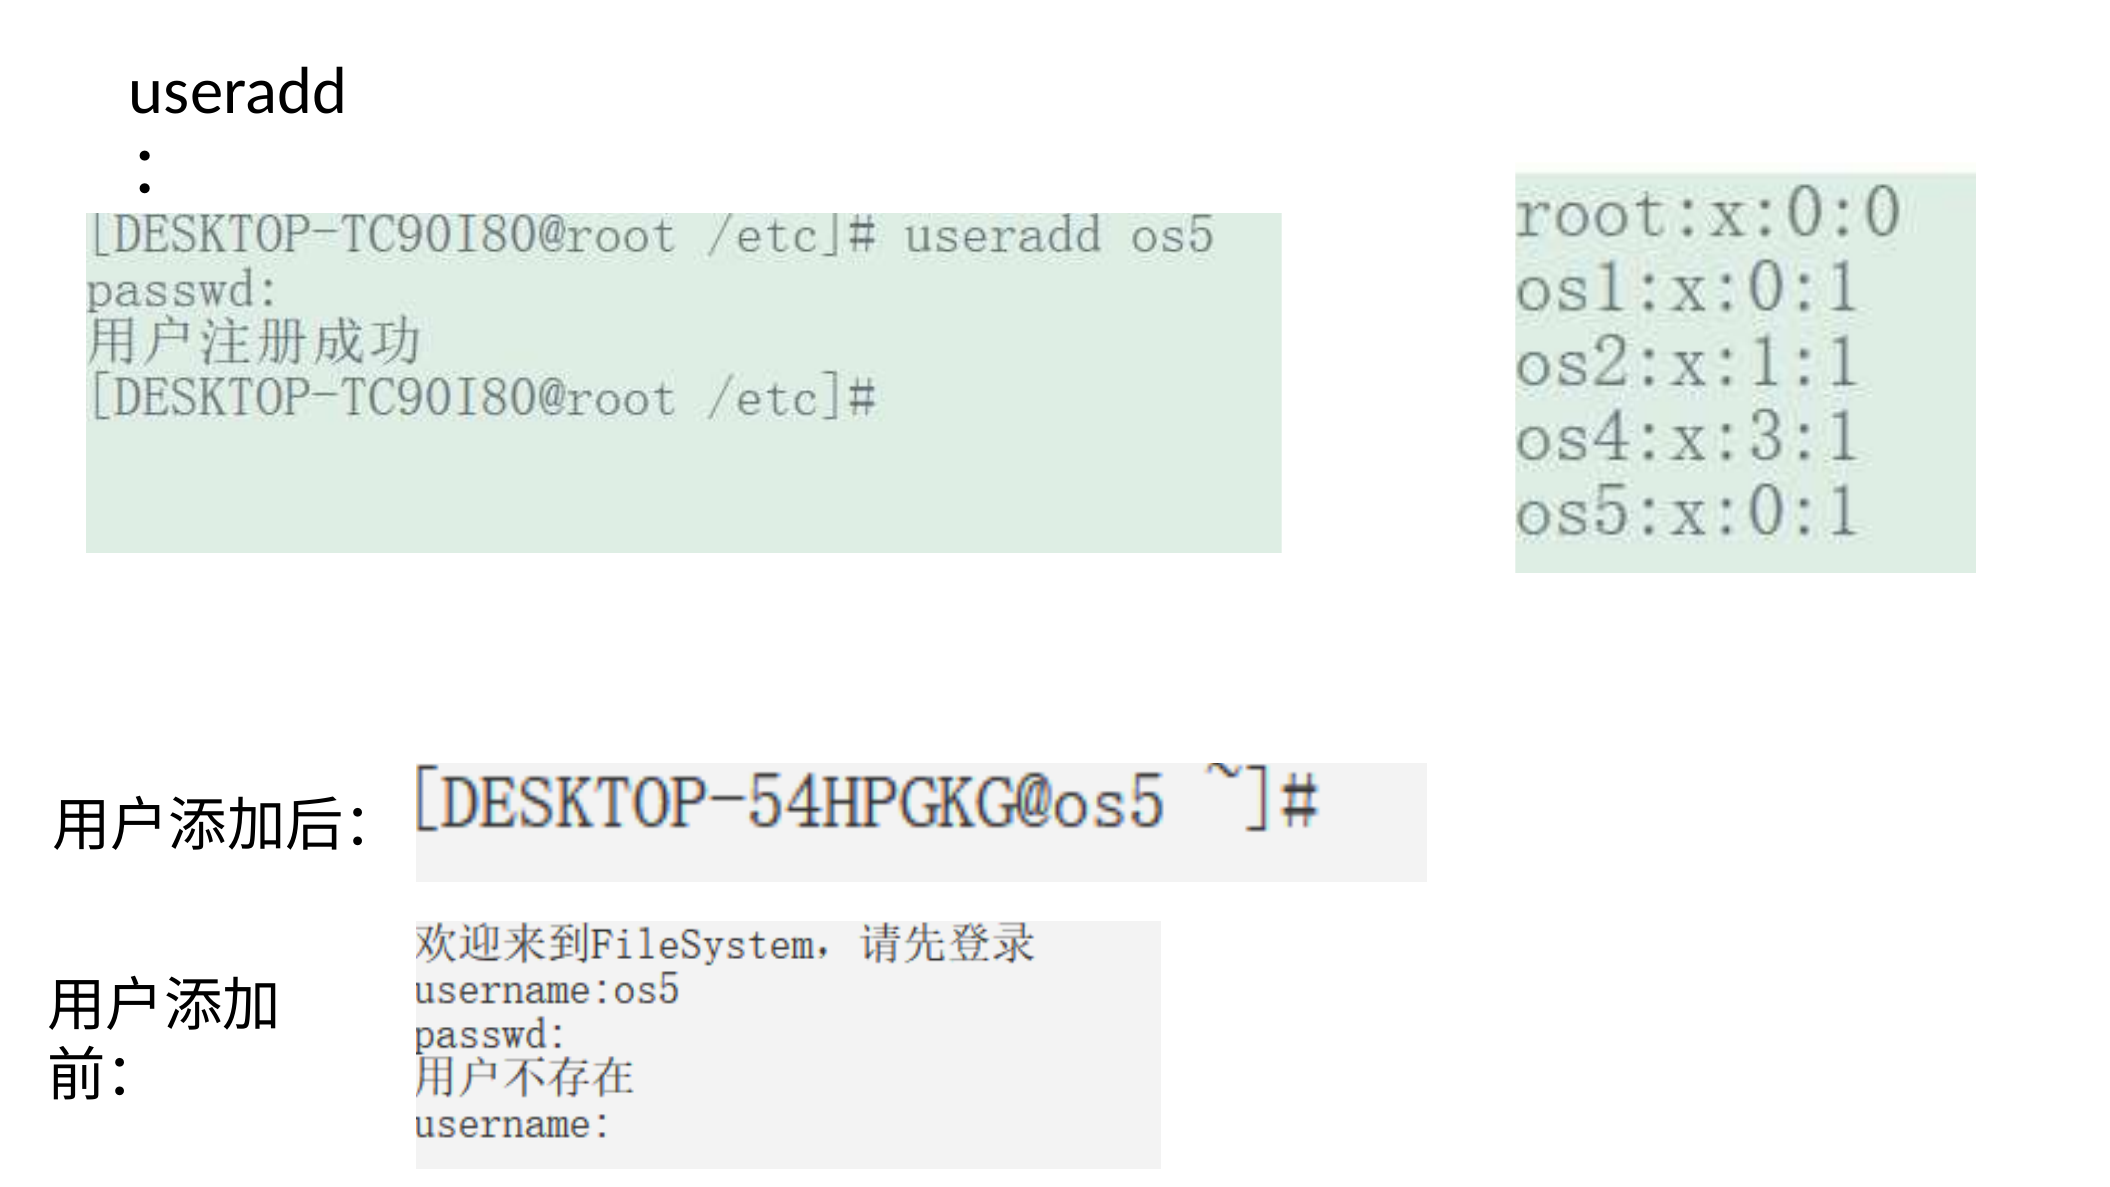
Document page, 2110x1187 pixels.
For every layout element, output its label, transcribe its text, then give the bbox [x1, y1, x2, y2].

picture [416, 763, 1427, 882]
text_box useradd： [114, 39, 386, 213]
picture [1515, 162, 1977, 573]
text_box 用户添加后： [37, 779, 416, 865]
picture [86, 213, 1282, 553]
text_box 用户添加前： [32, 959, 405, 1115]
picture [416, 921, 1161, 1169]
